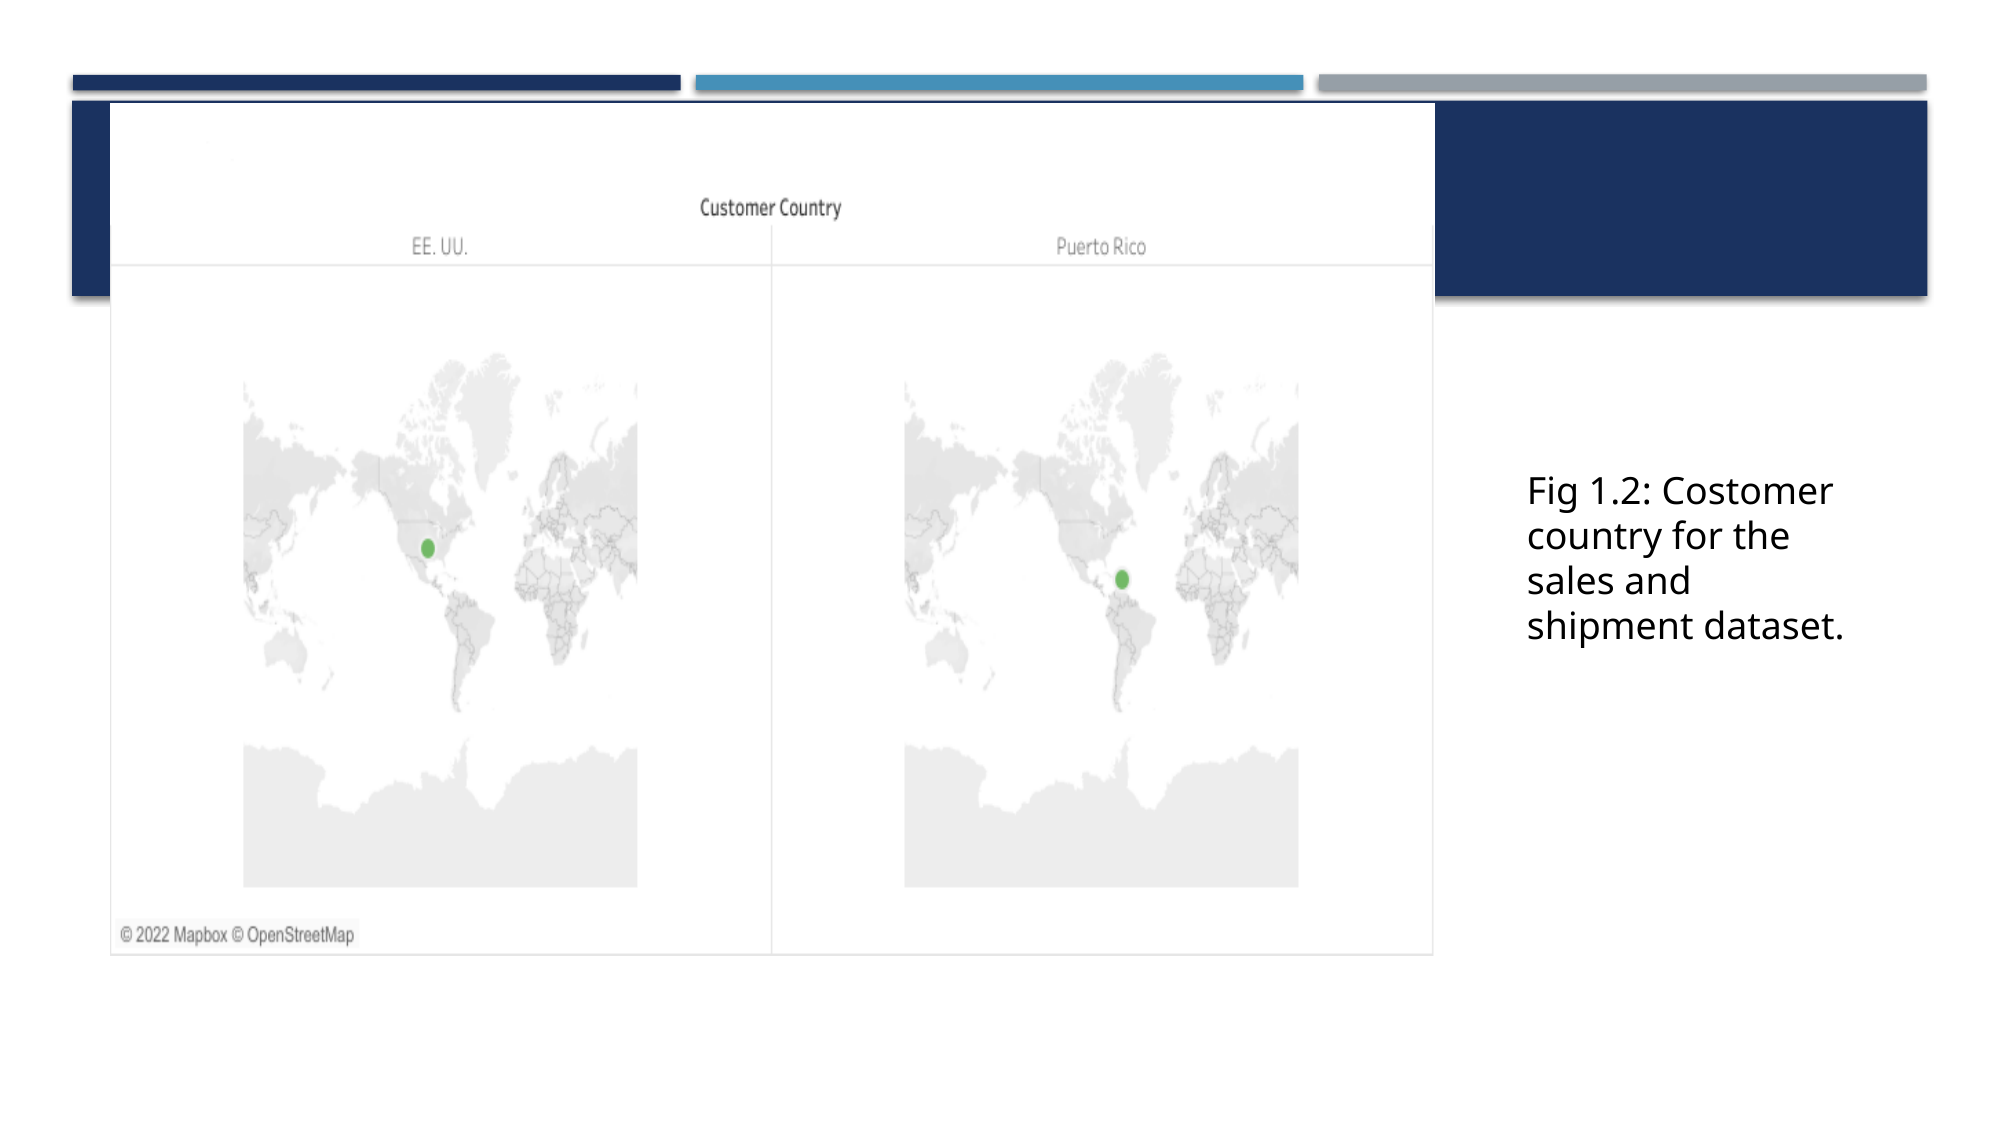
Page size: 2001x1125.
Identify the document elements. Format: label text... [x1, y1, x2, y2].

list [110, 102, 1436, 957]
text_box Fig 1.2: Costomer country for the sales and shipment dataset. [1512, 459, 1863, 655]
